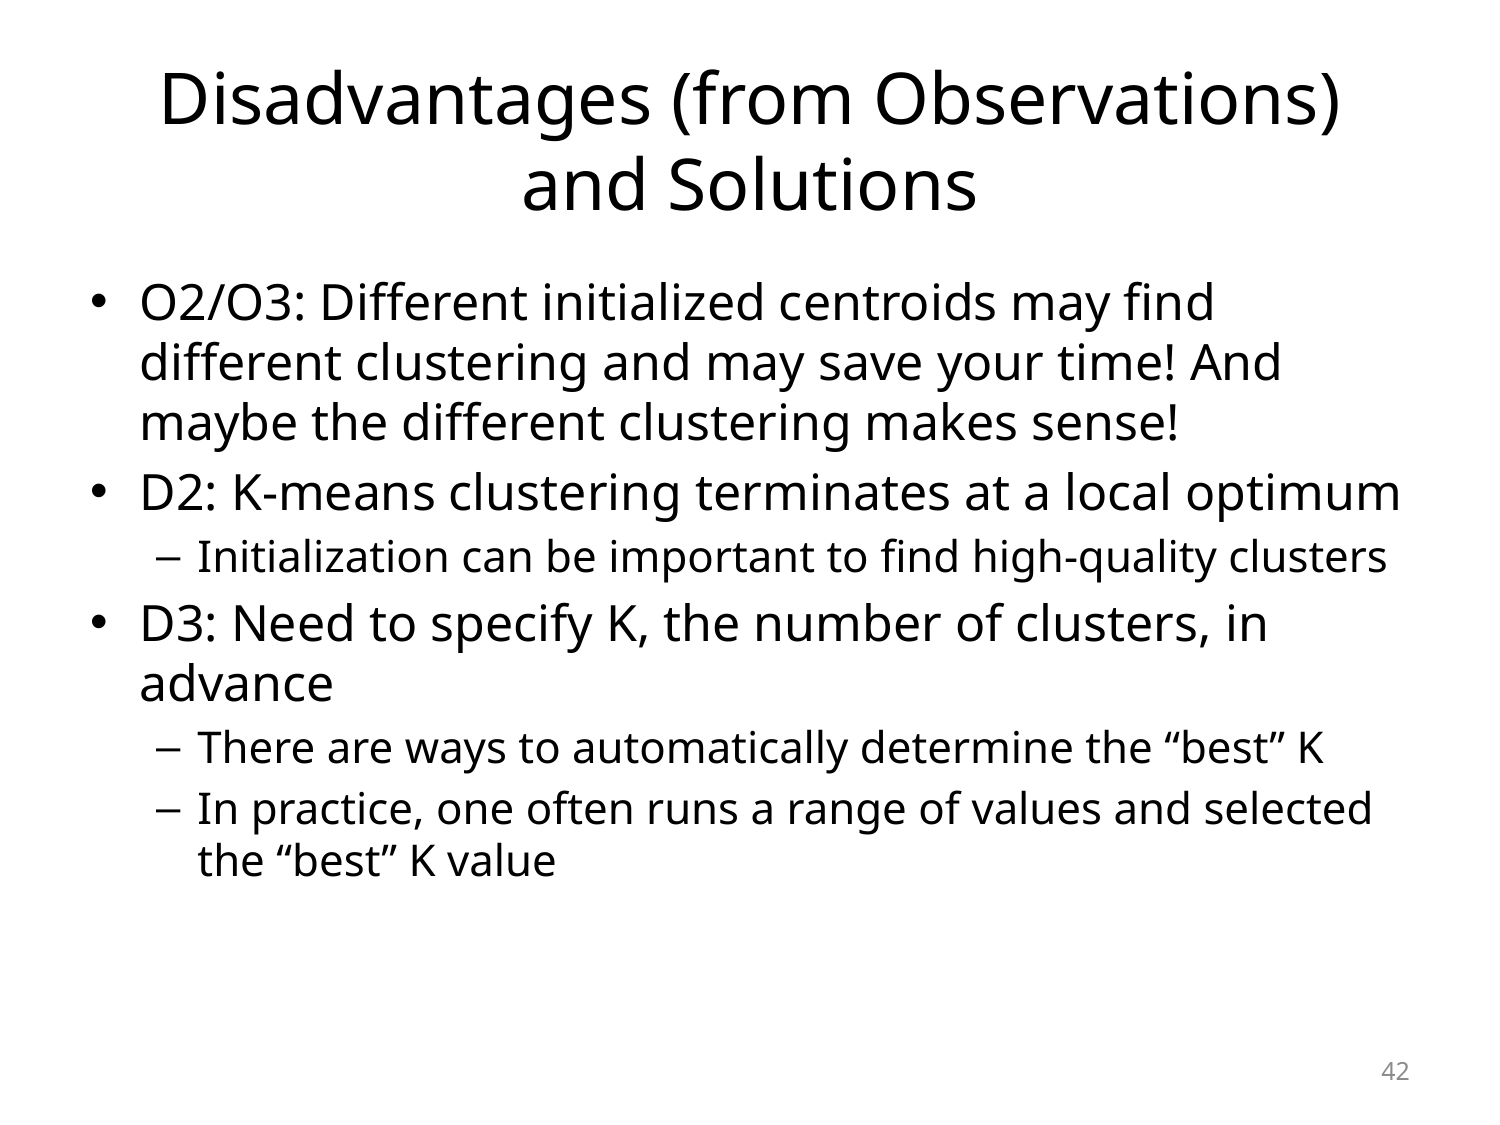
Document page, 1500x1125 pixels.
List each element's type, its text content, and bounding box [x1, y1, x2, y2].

list O2/O3: Different initialized centroids may find different clustering and may save your time! And maybe the different clustering makes sense! D2: K-means clustering terminates at a local optimum Initialization can be important to find high-quality clusters D3: Need to specify K, the number of clusters, in advance There are ways to automatically determine the “best” K In practice, one often runs a range of values and selected the “best” K value [75, 262, 1425, 1005]
title Disadvantages (from Observations) and Solutions [75, 45, 1425, 233]
slide_number 42 [1074, 1042, 1425, 1103]
